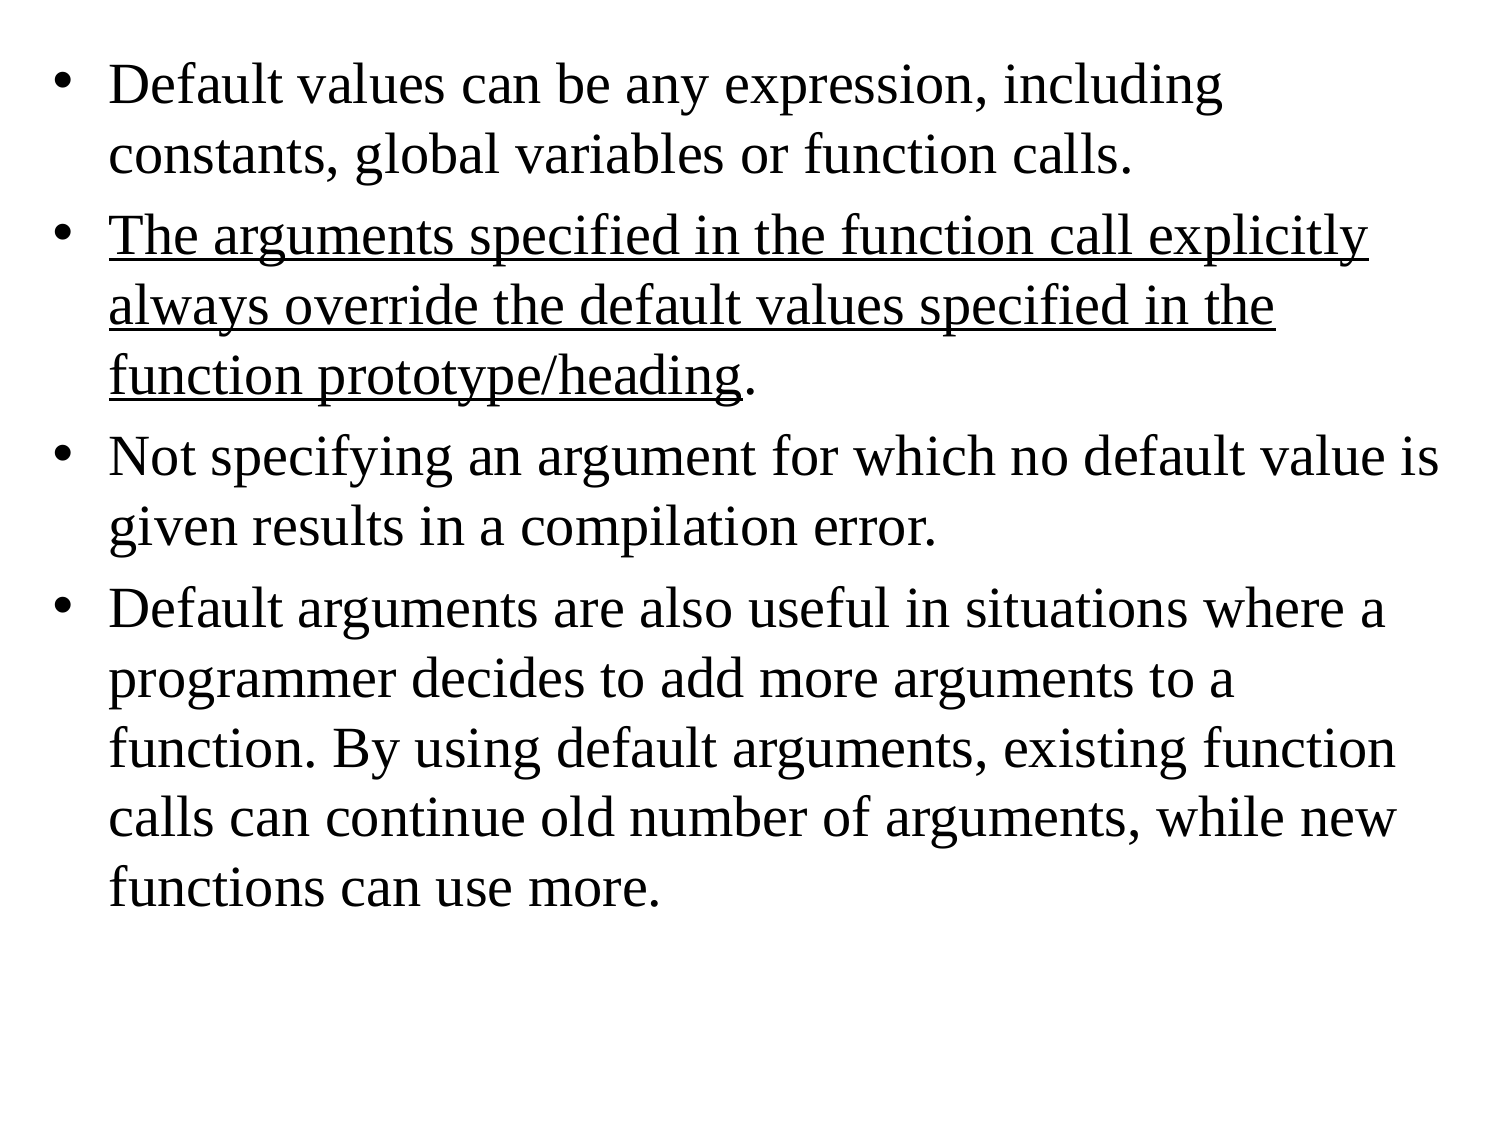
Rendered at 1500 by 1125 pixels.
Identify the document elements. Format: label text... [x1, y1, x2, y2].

list Default values can be any expression, including constants, global variables or function calls. The arguments specified in the function call explicitly always override the default values specified in the function prototype/heading. Not specifying an argument for which no default value is given results in a compilation error. Default arguments are also useful in situations where a programmer decides to add more arguments to a function. By using default arguments, existing function calls can continue old number of arguments, while new functions can use more. [37, 37, 1463, 1075]
